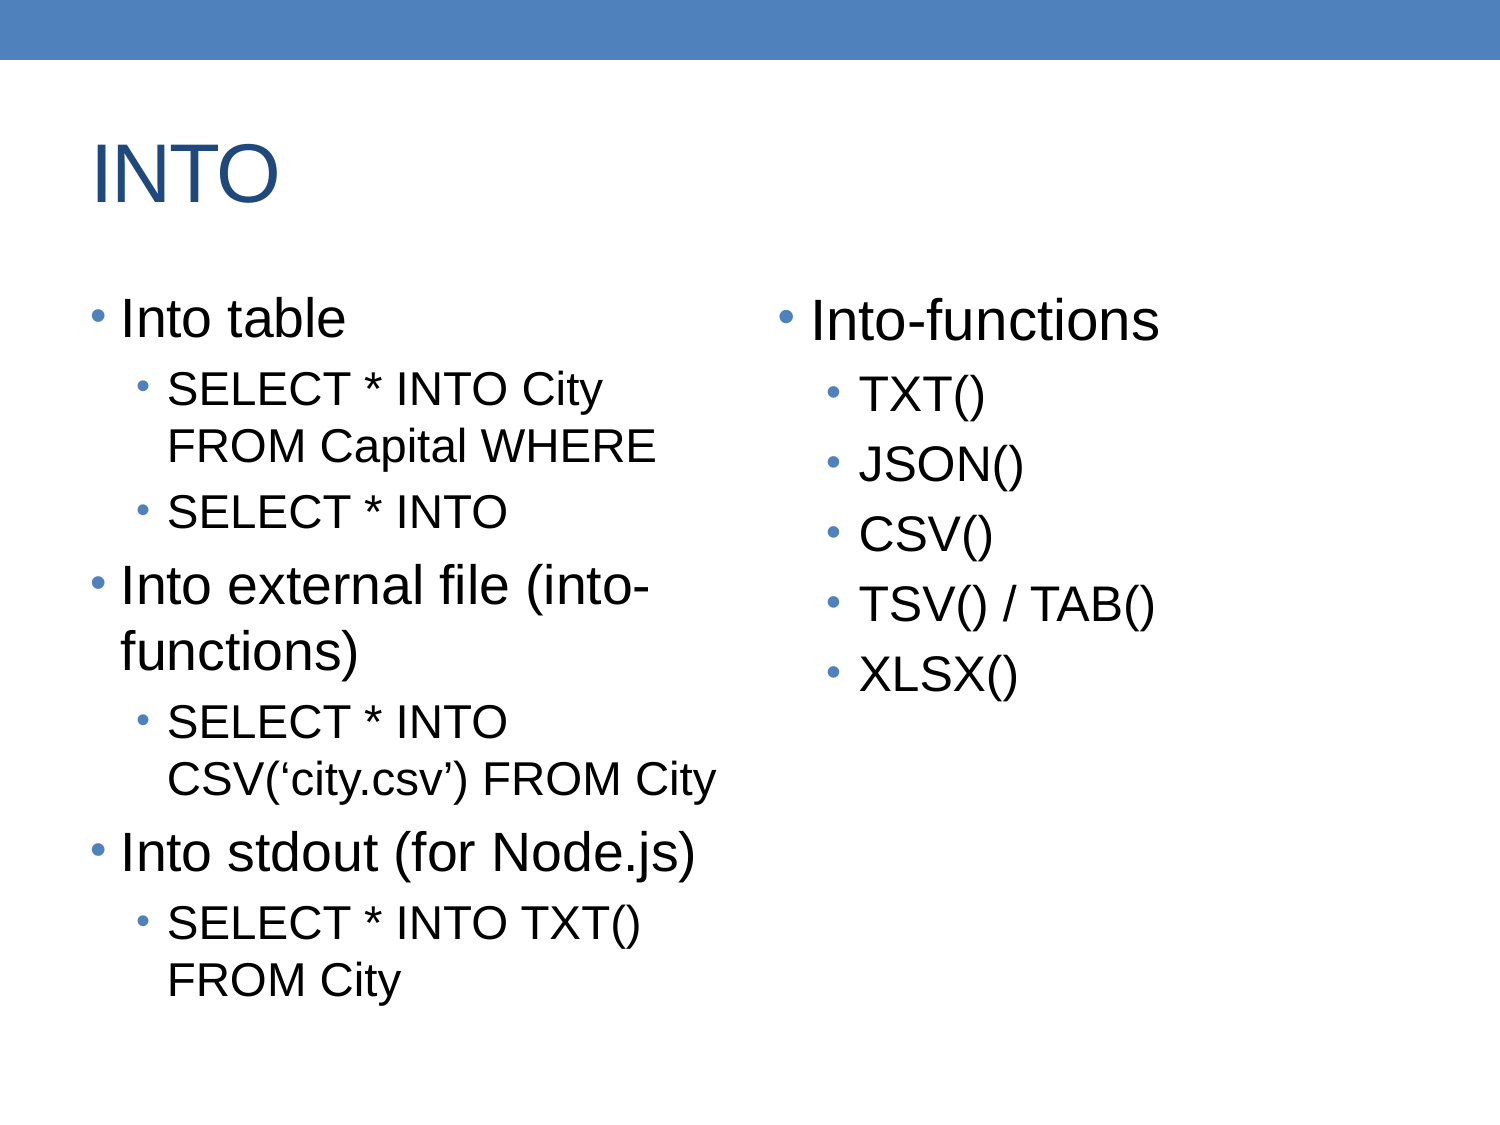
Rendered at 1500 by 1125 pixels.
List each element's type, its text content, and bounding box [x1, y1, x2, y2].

list Into table SELECT * INTO City FROM Capital WHERE SELECT * INTO Into external file (into-functions) SELECT * INTO CSV(‘city.csv’) FROM City Into stdout (for Node.js) SELECT * INTO TXT() FROM City [75, 274, 738, 1049]
list Into-functions TXT() JSON() CSV() TSV() / TAB() XLSX() [762, 274, 1425, 1049]
title INTO [75, 87, 1425, 250]
